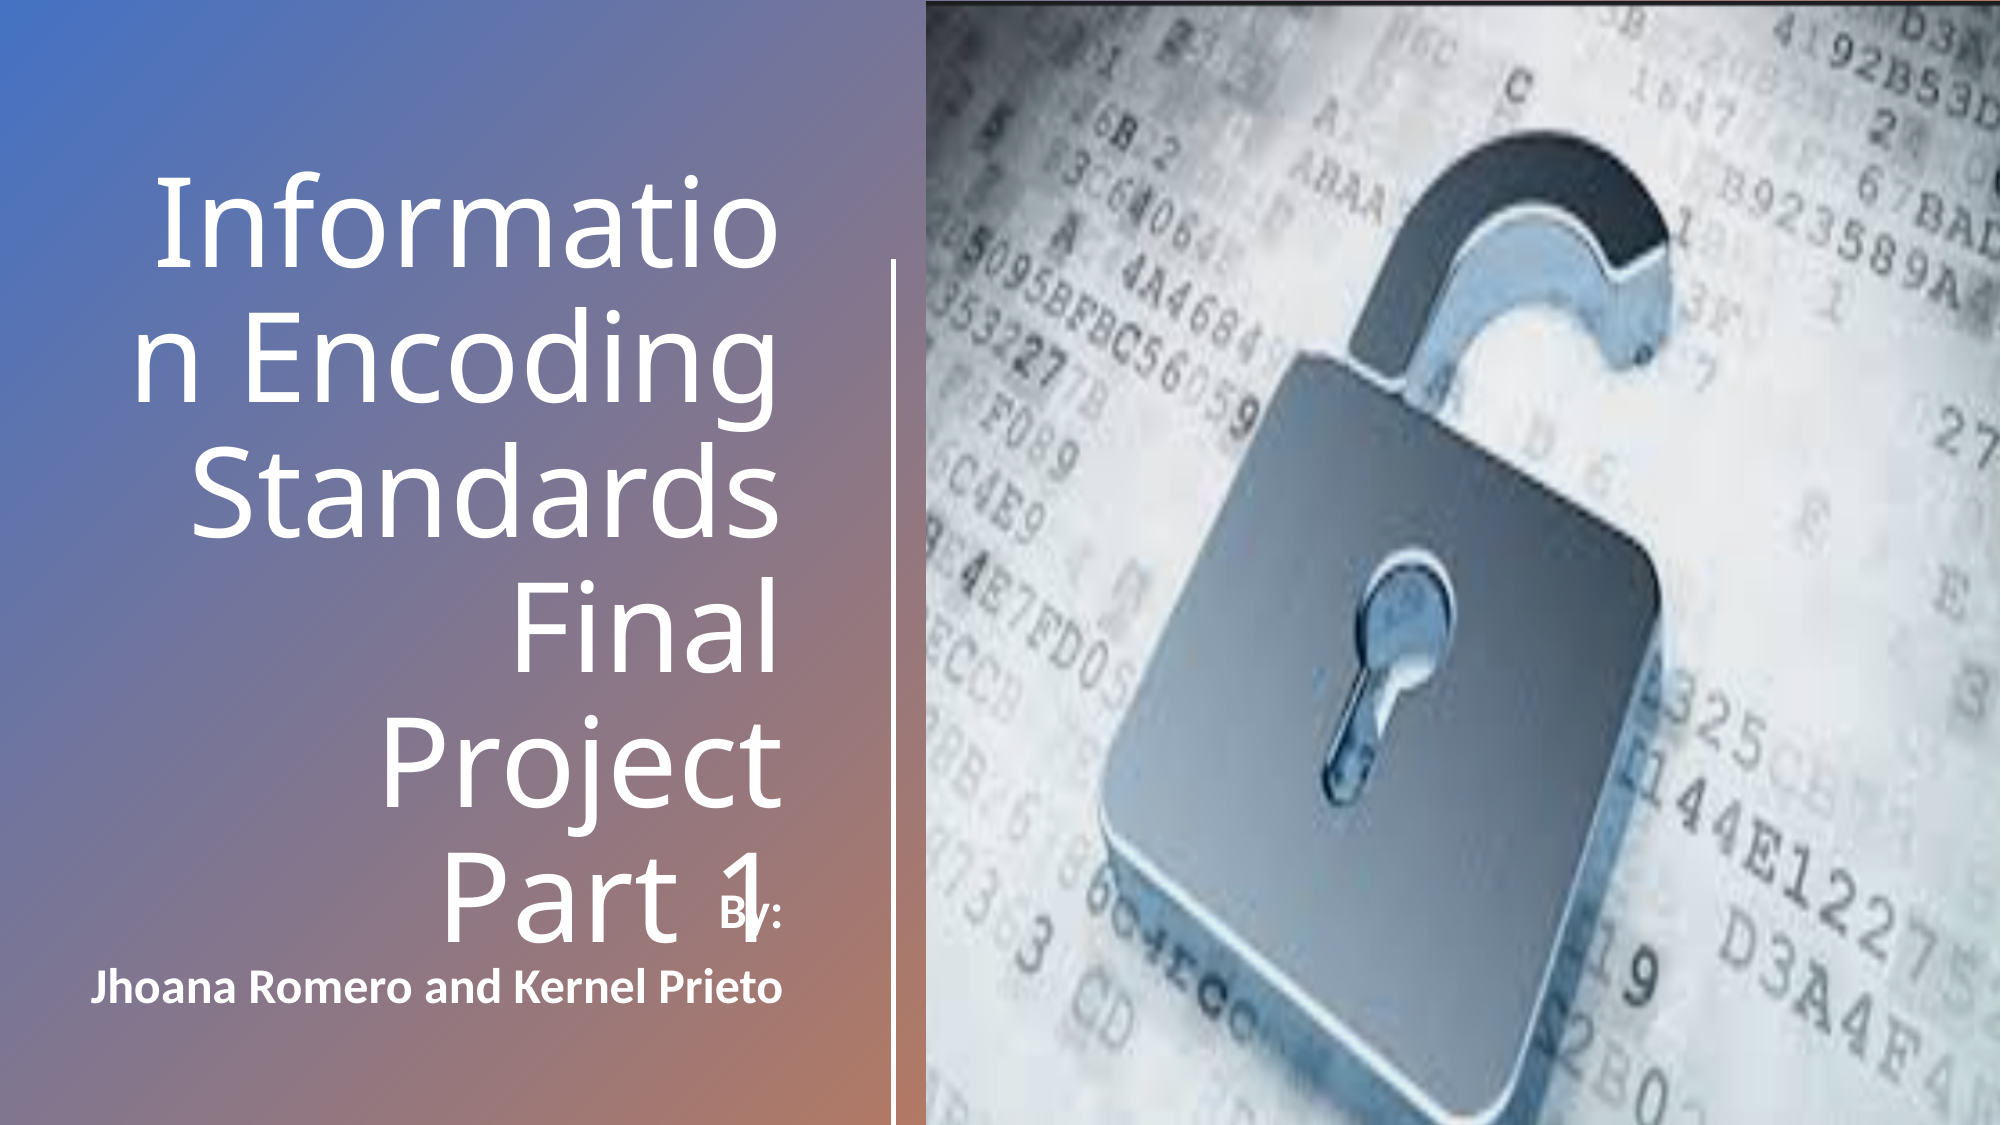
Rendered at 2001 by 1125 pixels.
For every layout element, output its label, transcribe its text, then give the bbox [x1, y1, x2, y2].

subtitle By: Jhoana Romero and Kernel Prieto [75, 877, 799, 1047]
text_box [0, 0, 2000, 1125]
title Information Encoding Standards Final Project Part 1 [75, 152, 799, 747]
picture [926, 1, 2000, 1125]
